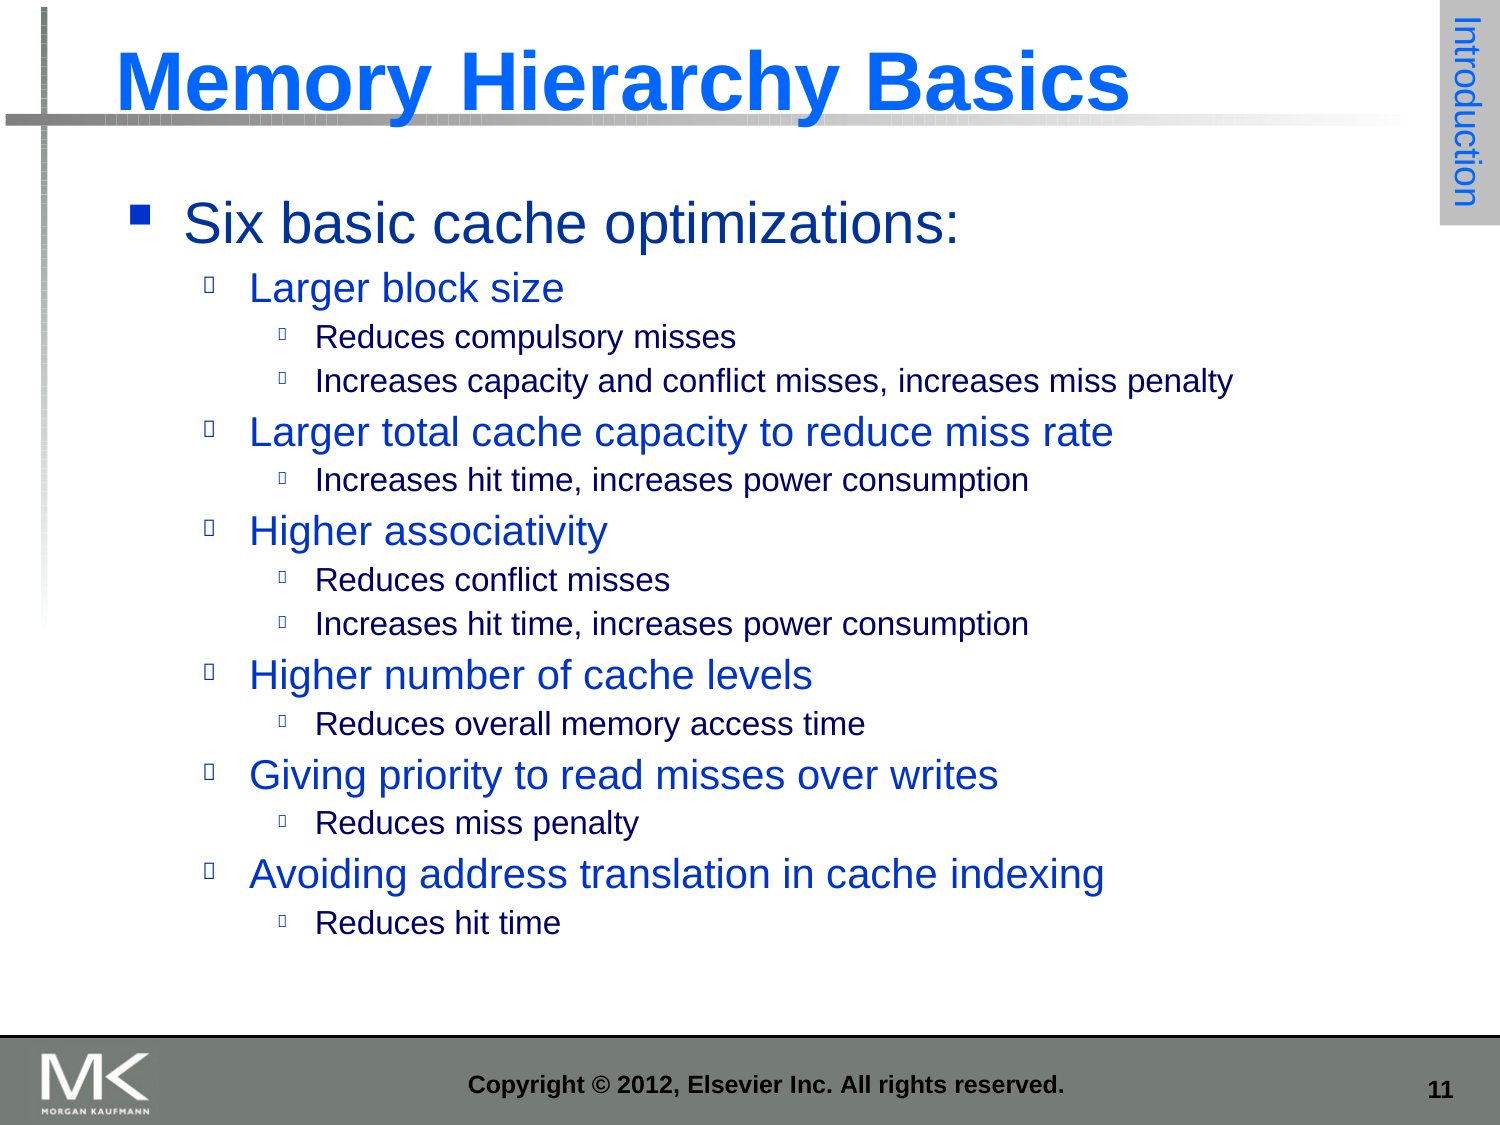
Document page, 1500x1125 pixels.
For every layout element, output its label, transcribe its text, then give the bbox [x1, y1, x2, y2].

text_box  [275, 321, 292, 344]
text_box  [275, 808, 292, 831]
text_box Increases hit time, increases power consumption [312, 456, 1037, 499]
text_box Reduces conflict misses Increases hit time, increases power consumption [312, 551, 1037, 643]
slide_number 10 [1421, 1073, 1463, 1125]
text_box  [200, 268, 222, 298]
text_box Larger block size [247, 258, 567, 311]
text_box  [200, 854, 222, 885]
text_box Higher number of cache levels [247, 645, 815, 698]
text_box Reduces miss penalty [312, 799, 643, 842]
text_box  [275, 908, 292, 931]
text_box  [275, 609, 292, 632]
text_box  [275, 365, 292, 388]
text_box  [200, 755, 222, 785]
text_box [1439, 0, 1500, 226]
text_box Reduces hit time [312, 899, 565, 942]
picture [29, 1046, 160, 1123]
text_box  [200, 511, 222, 542]
title Memory Hierarchy Basics [113, 24, 1135, 215]
text_box Reduces overall memory access time [312, 699, 870, 742]
footer Copyright © 2012, Elsevier Inc. All rights reserved. [465, 1068, 1069, 1125]
text_box  [200, 412, 222, 442]
text_box  [275, 708, 292, 731]
text_box Reduces compulsory misses Increases capacity and conflict misses, increases miss penalty [312, 308, 1239, 399]
text_box Larger total cache capacity to reduce miss rate [247, 402, 1117, 455]
text_box Giving priority to read misses over writes [247, 745, 1002, 798]
text_box  [275, 465, 292, 488]
text_box Six basic cache optimizations: [125, 182, 965, 255]
text_box Avoiding address translation in cache indexing [247, 844, 1109, 897]
text_box  [200, 655, 222, 685]
text_box Introduction [1444, 12, 1492, 213]
text_box Higher associativity [247, 501, 611, 554]
text_box  [275, 565, 292, 588]
